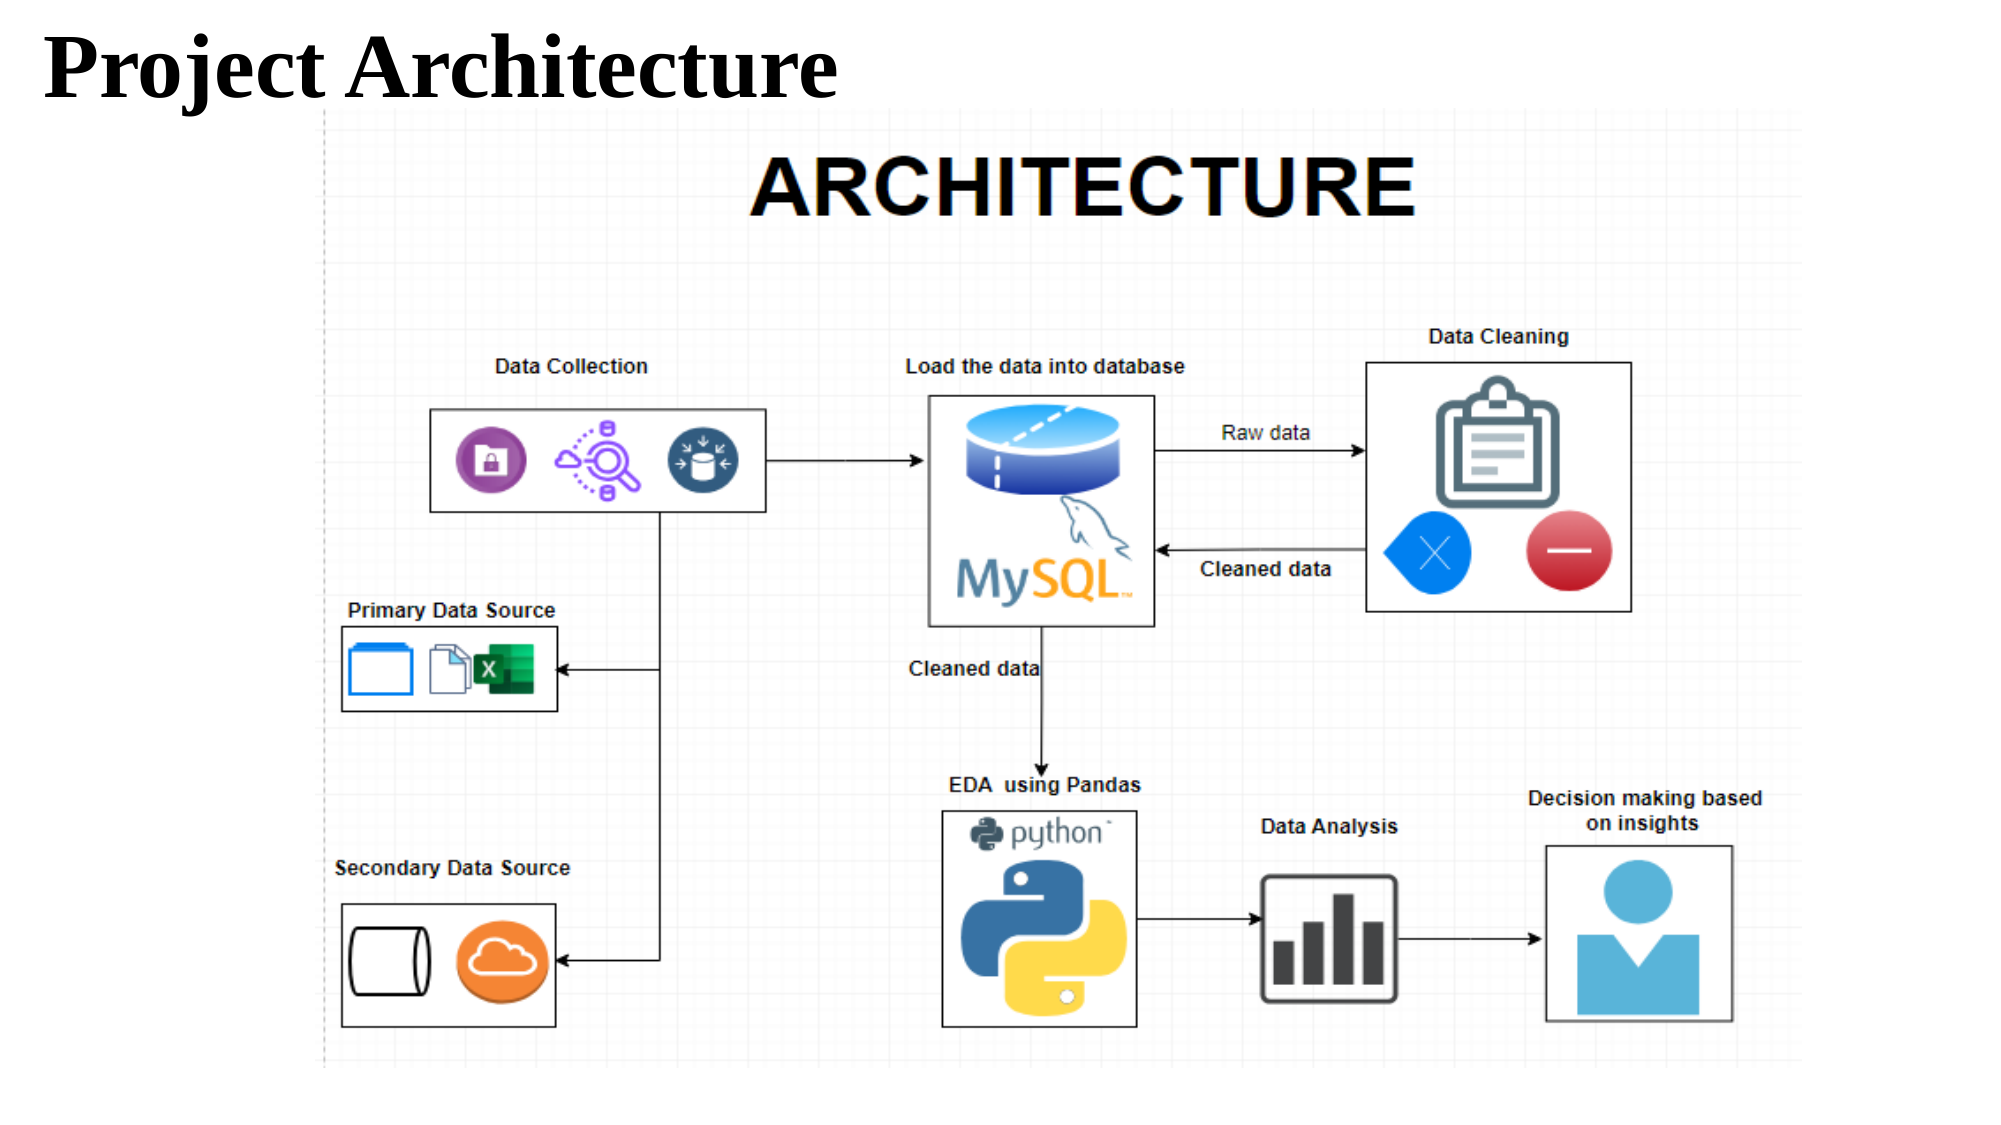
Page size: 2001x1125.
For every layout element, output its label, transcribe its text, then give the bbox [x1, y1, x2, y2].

picture [315, 108, 1802, 1068]
title Project Architecture [28, 0, 1830, 184]
